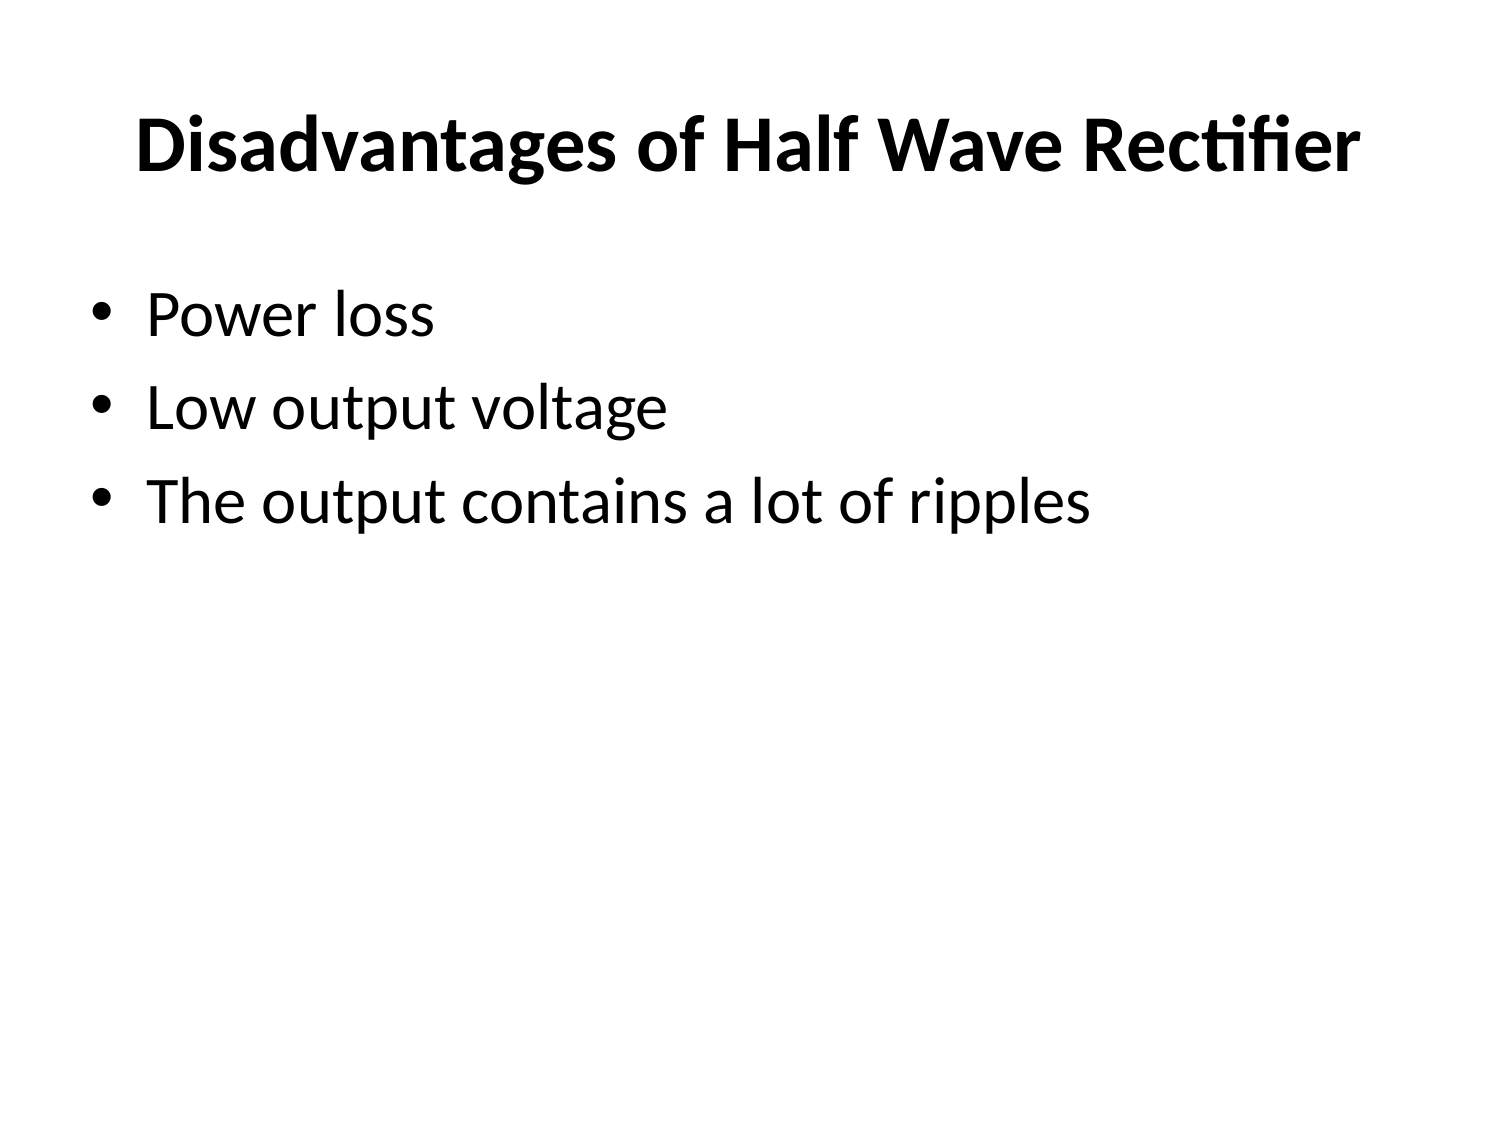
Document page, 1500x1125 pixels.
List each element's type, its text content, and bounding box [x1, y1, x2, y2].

list Power loss Low output voltage The output contains a lot of ripples [75, 262, 1425, 1005]
title Disadvantages of Half Wave Rectifier [75, 45, 1425, 233]
